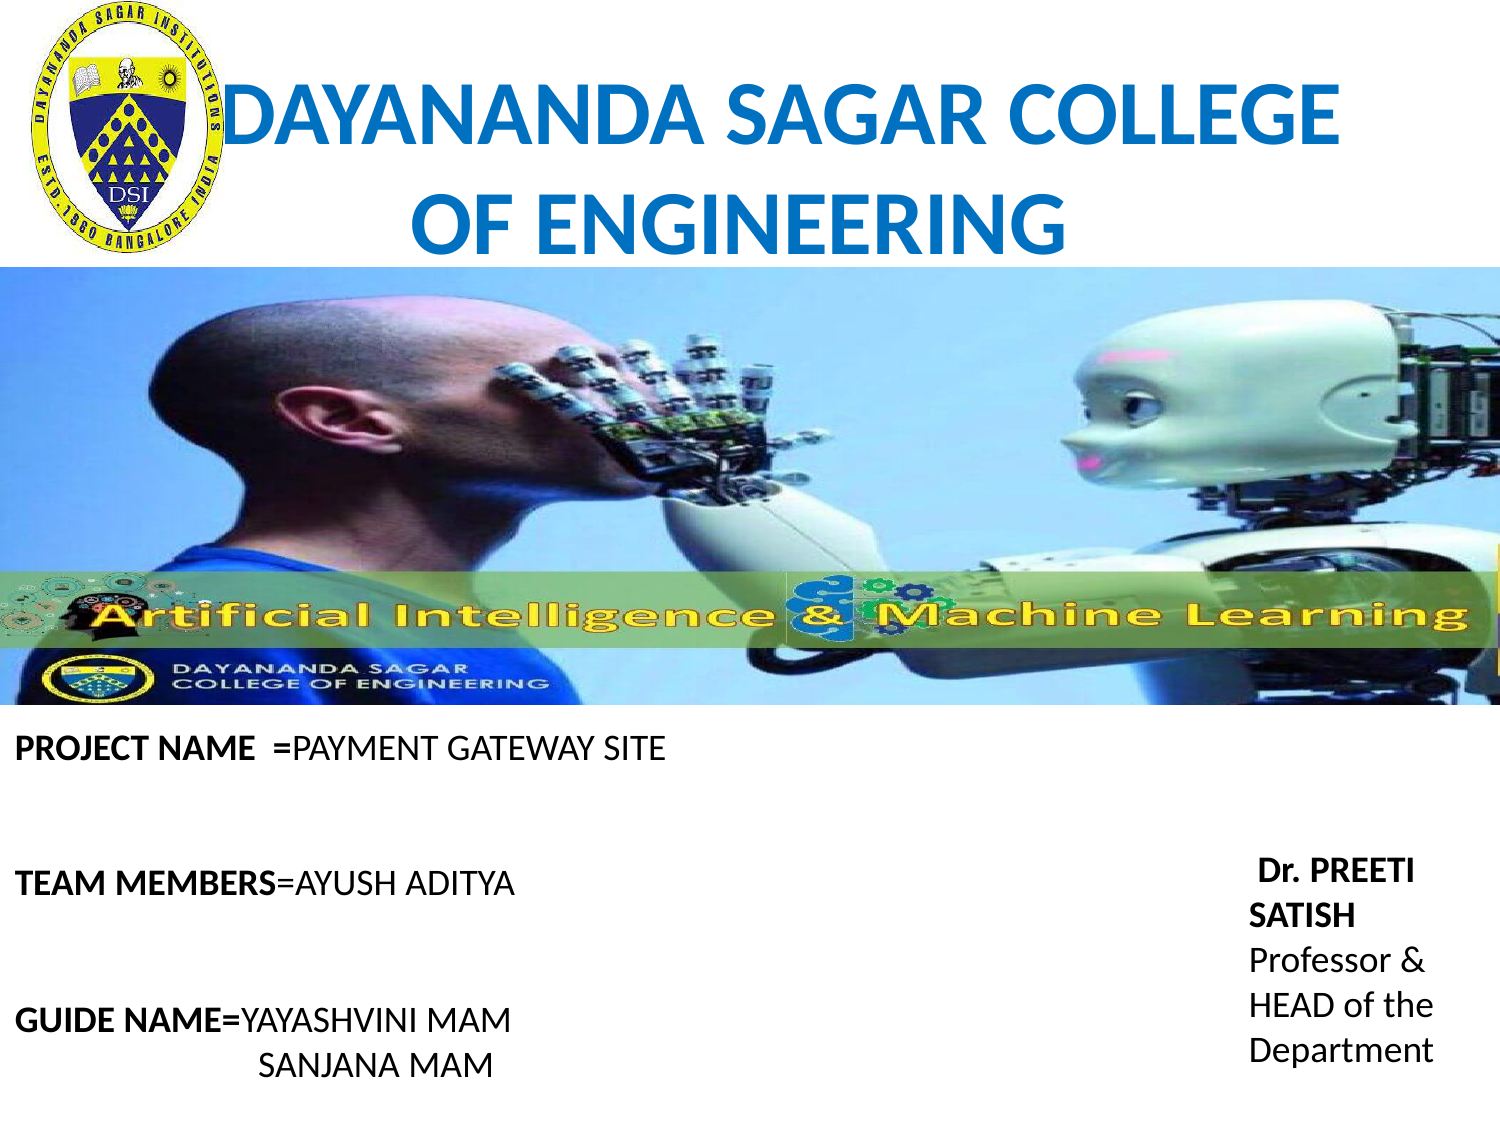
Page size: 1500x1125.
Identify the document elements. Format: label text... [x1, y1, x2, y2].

text_box Dr. PREETI SATISH Professor & HEAD of the Department [1234, 837, 1471, 1122]
text_box GUIDE NAME=YAYASHVINI MAM SANJANA MAM [0, 987, 538, 1125]
text_box PROJECT NAME =PAYMENT GATEWAY SITE TEAM MEMBERS=AYUSH ADITYA [0, 715, 688, 911]
picture [0, 266, 1500, 705]
title DAYANANDA SAGAR COLLEGE OF ENGINEERING [226, 0, 1388, 265]
picture [29, 0, 225, 256]
